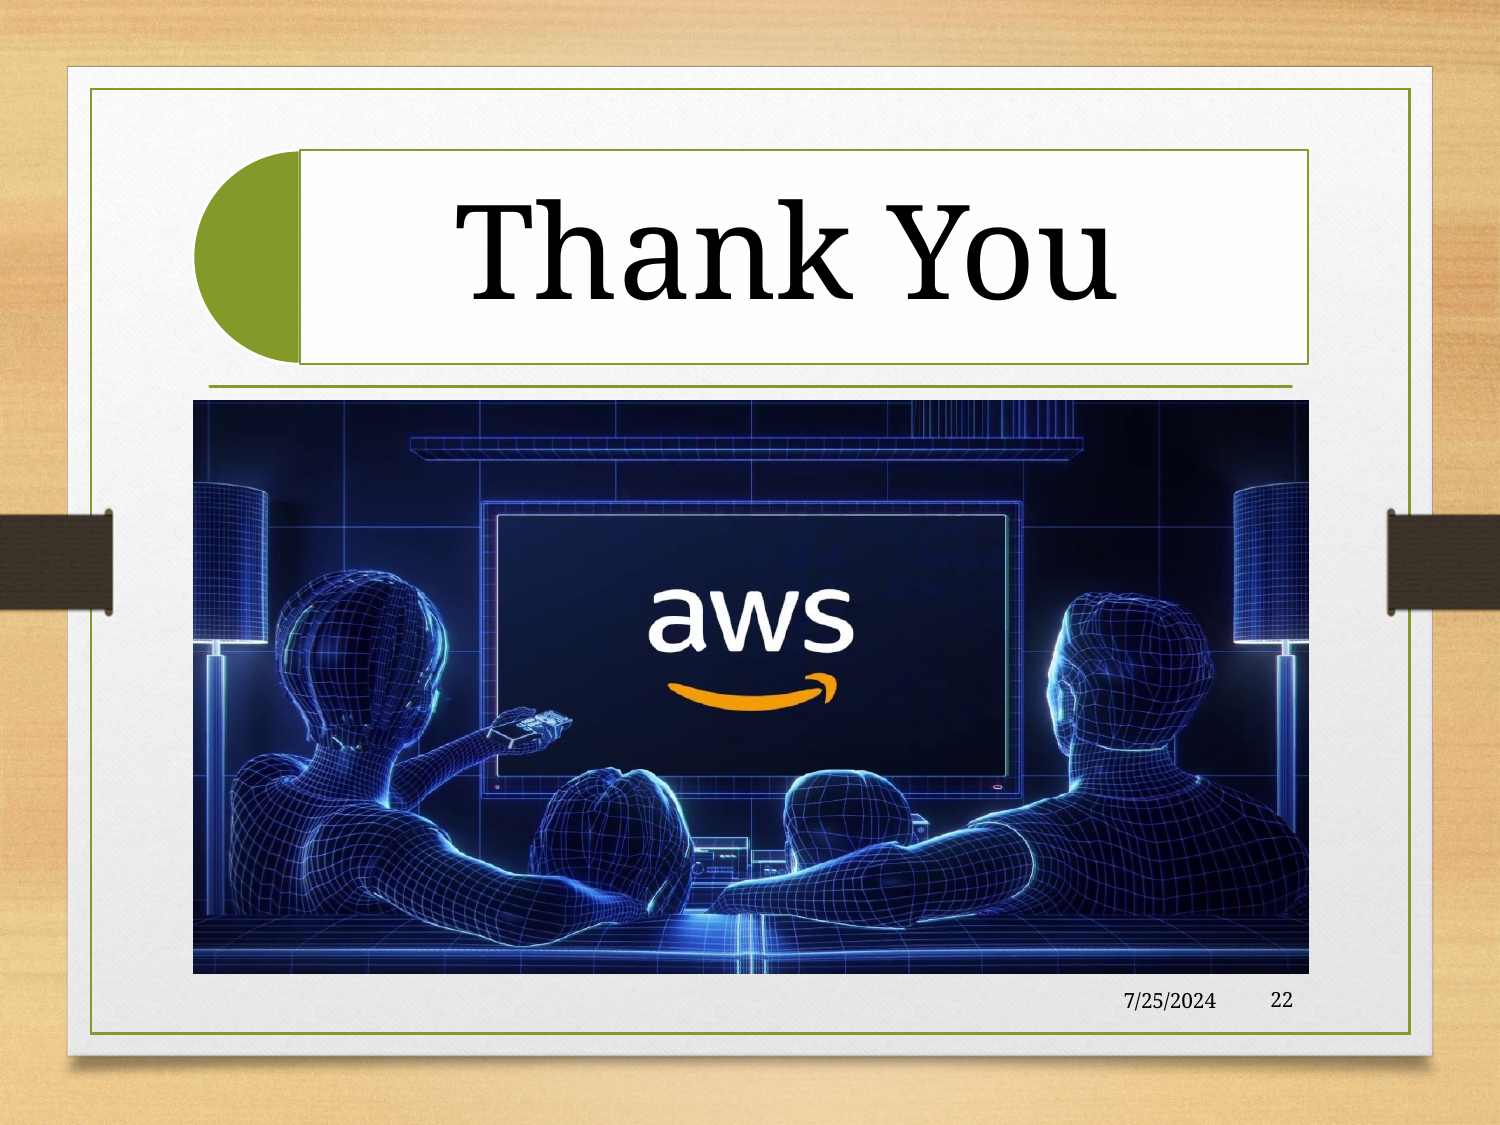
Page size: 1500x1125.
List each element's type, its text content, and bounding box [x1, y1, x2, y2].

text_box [192, 149, 1309, 365]
slide_number 22 [1243, 977, 1309, 1024]
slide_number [1042, 977, 1232, 1024]
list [192, 399, 1309, 974]
picture [0, 0, 1500, 1125]
